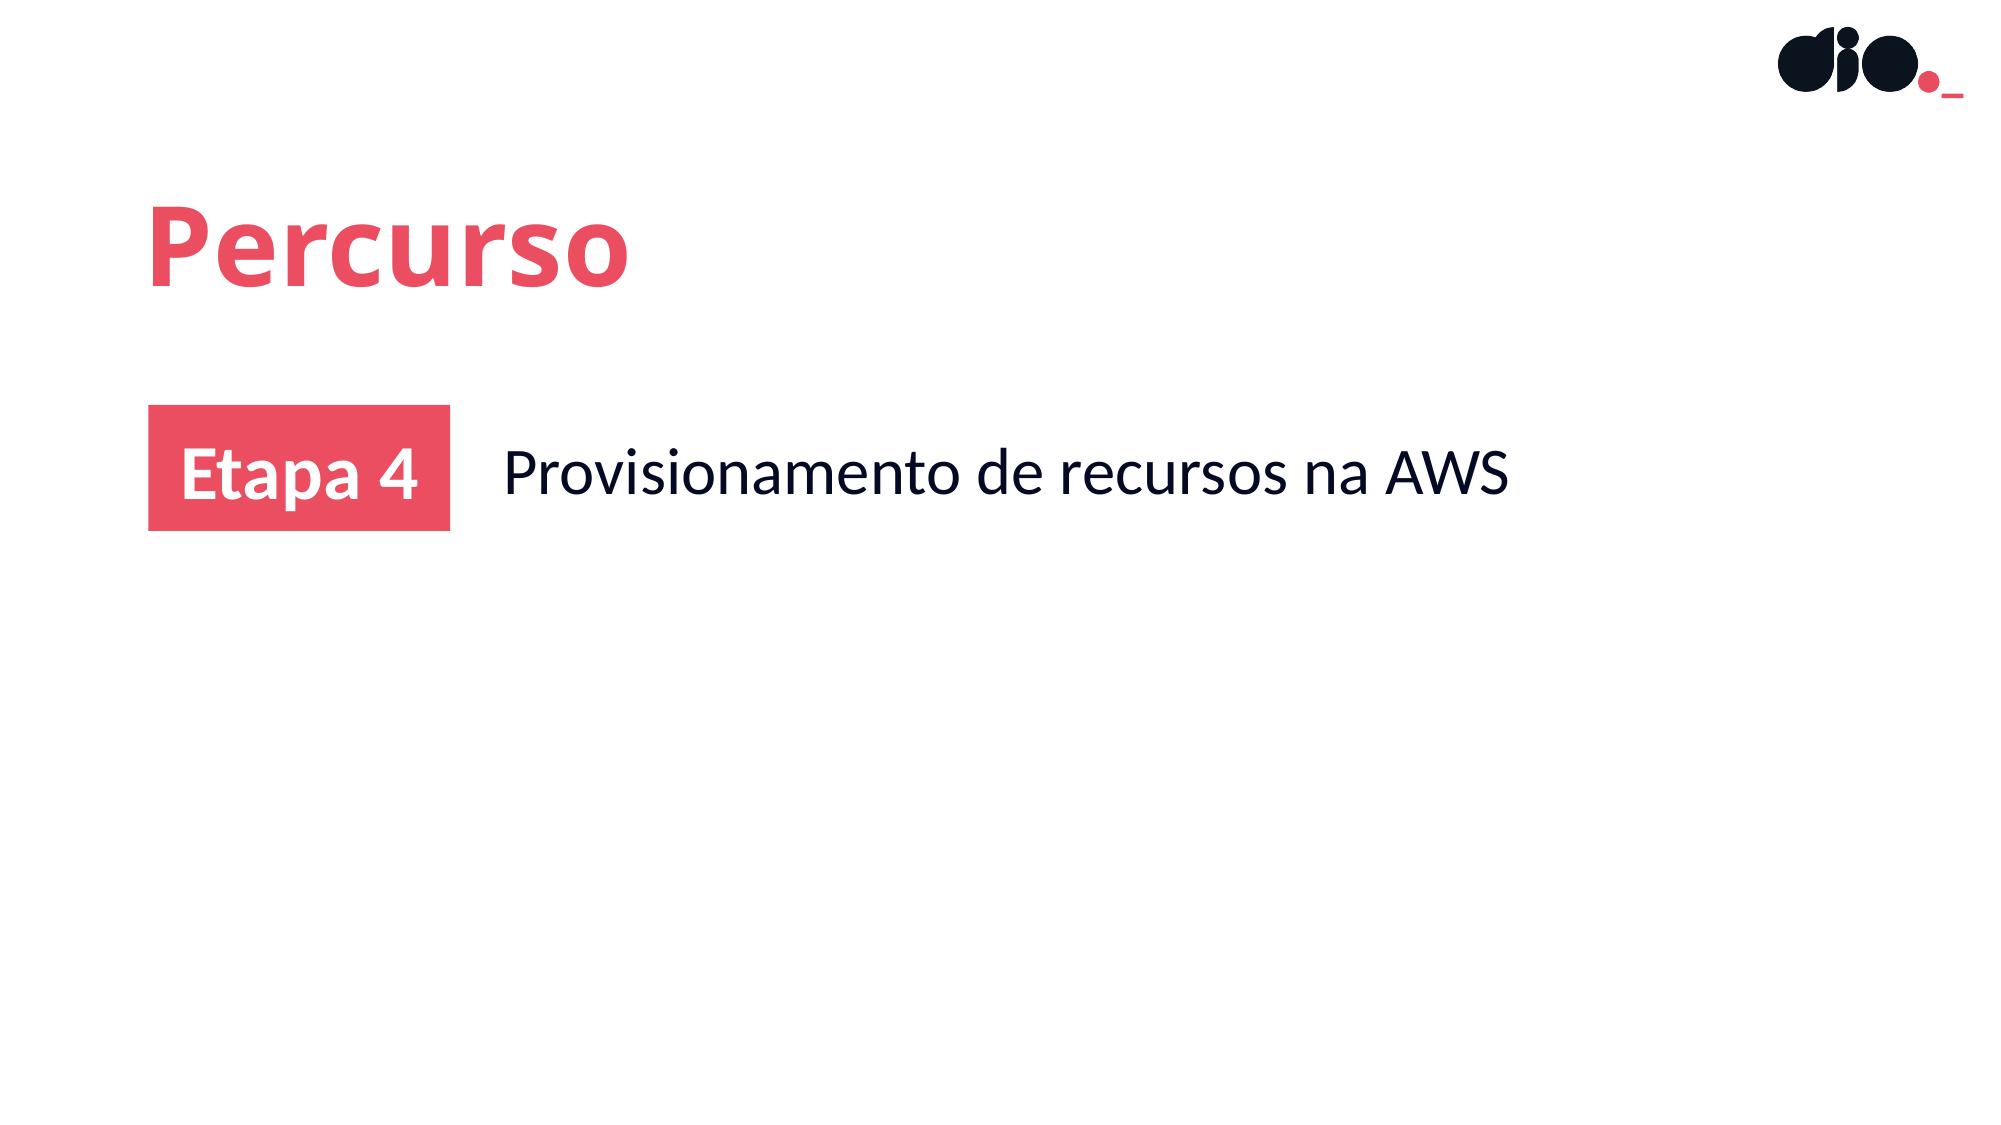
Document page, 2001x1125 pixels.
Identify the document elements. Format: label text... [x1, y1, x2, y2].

text_box Percurso [123, 139, 1745, 324]
text_box Provisionamento de recursos na AWS [483, 417, 1834, 519]
picture [1777, 26, 1964, 99]
text_box Etapa 4 [148, 404, 451, 531]
